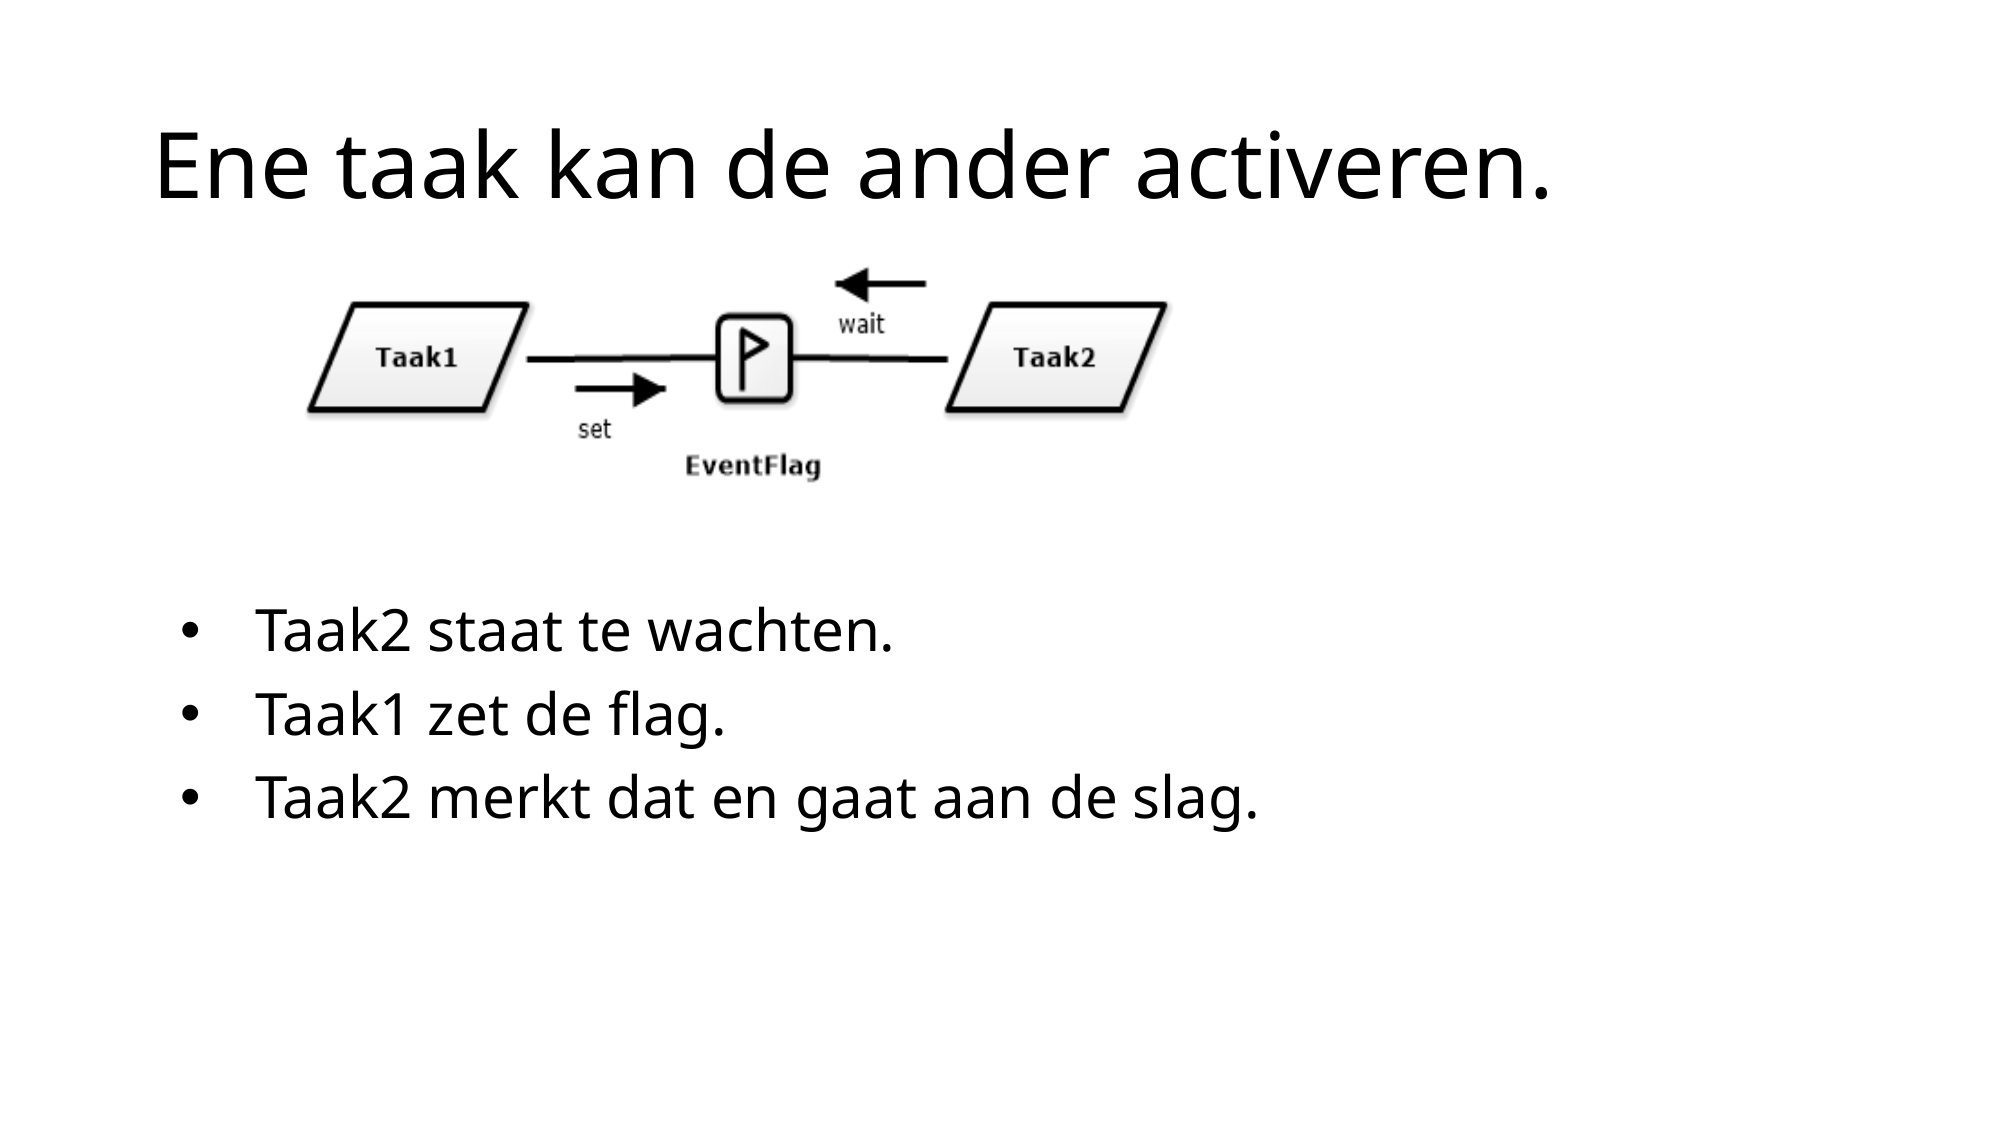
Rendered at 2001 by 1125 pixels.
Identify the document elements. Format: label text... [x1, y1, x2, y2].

list Taak2 staat te wachten. Taak1 zet de flag. Taak2 merkt dat en gaat aan de slag. [165, 593, 1893, 1012]
picture [284, 232, 1191, 534]
title Ene taak kan de ander activeren. [137, 59, 1863, 278]
